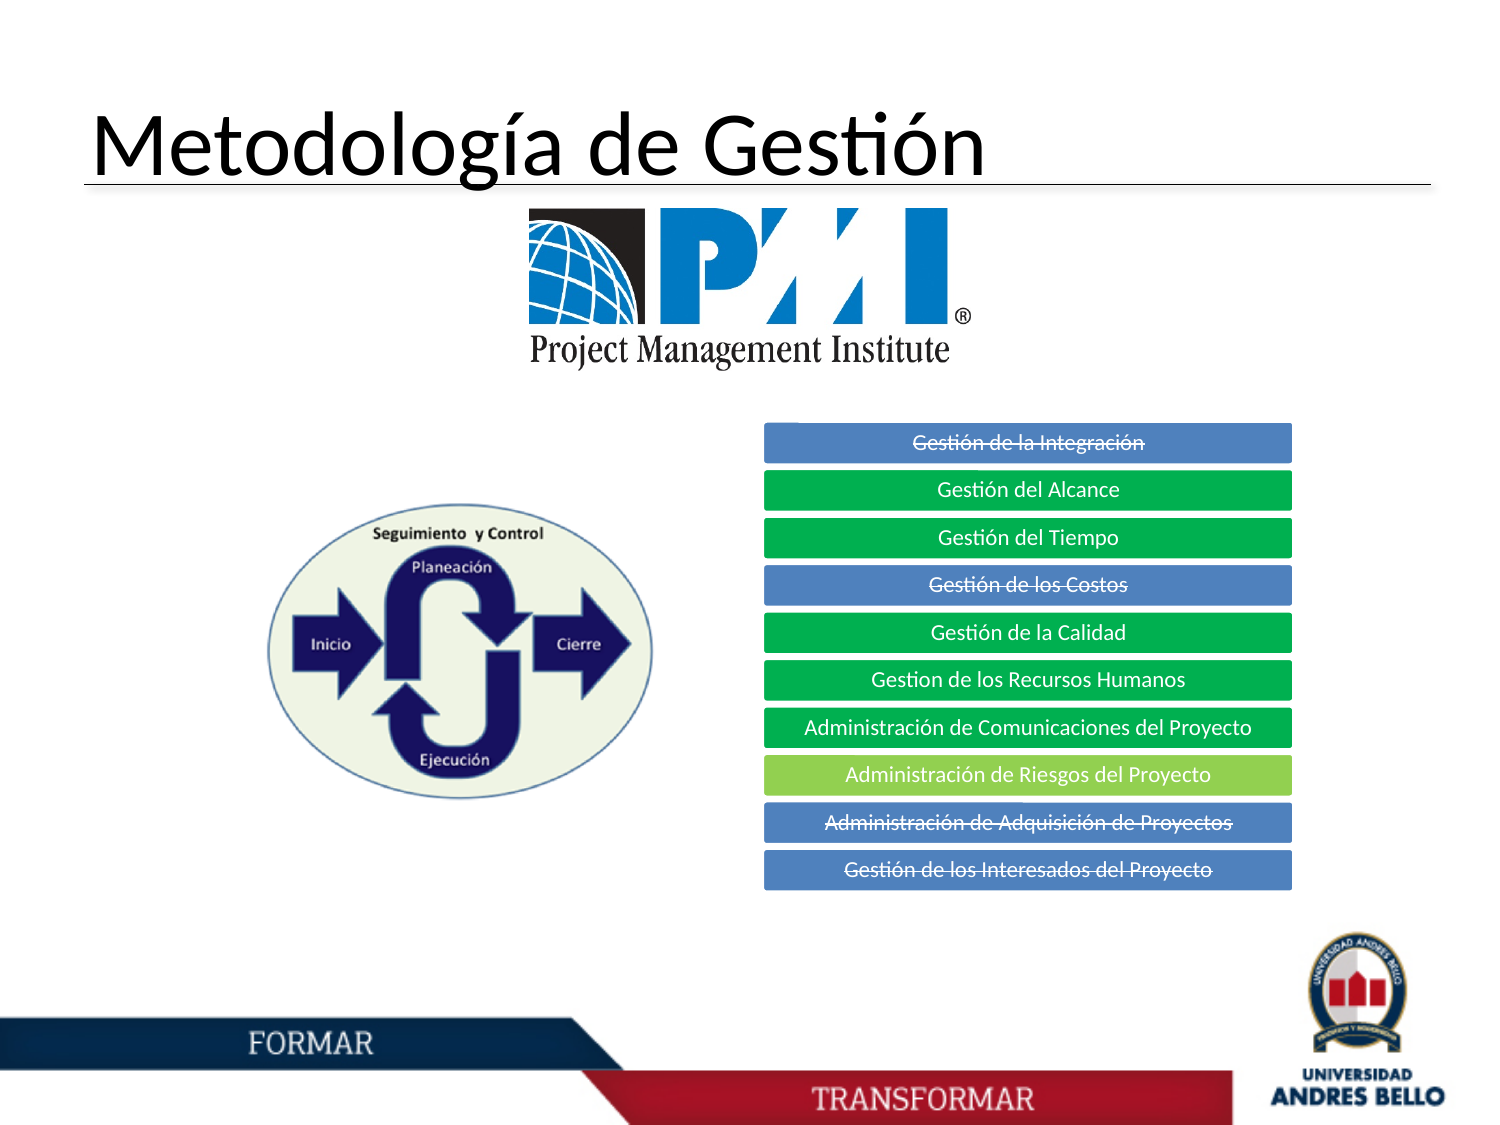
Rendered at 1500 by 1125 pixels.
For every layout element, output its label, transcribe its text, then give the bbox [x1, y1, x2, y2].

title Metodología de Gestión [75, 45, 1425, 233]
picture [0, 0, 1500, 1125]
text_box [761, 420, 1295, 893]
